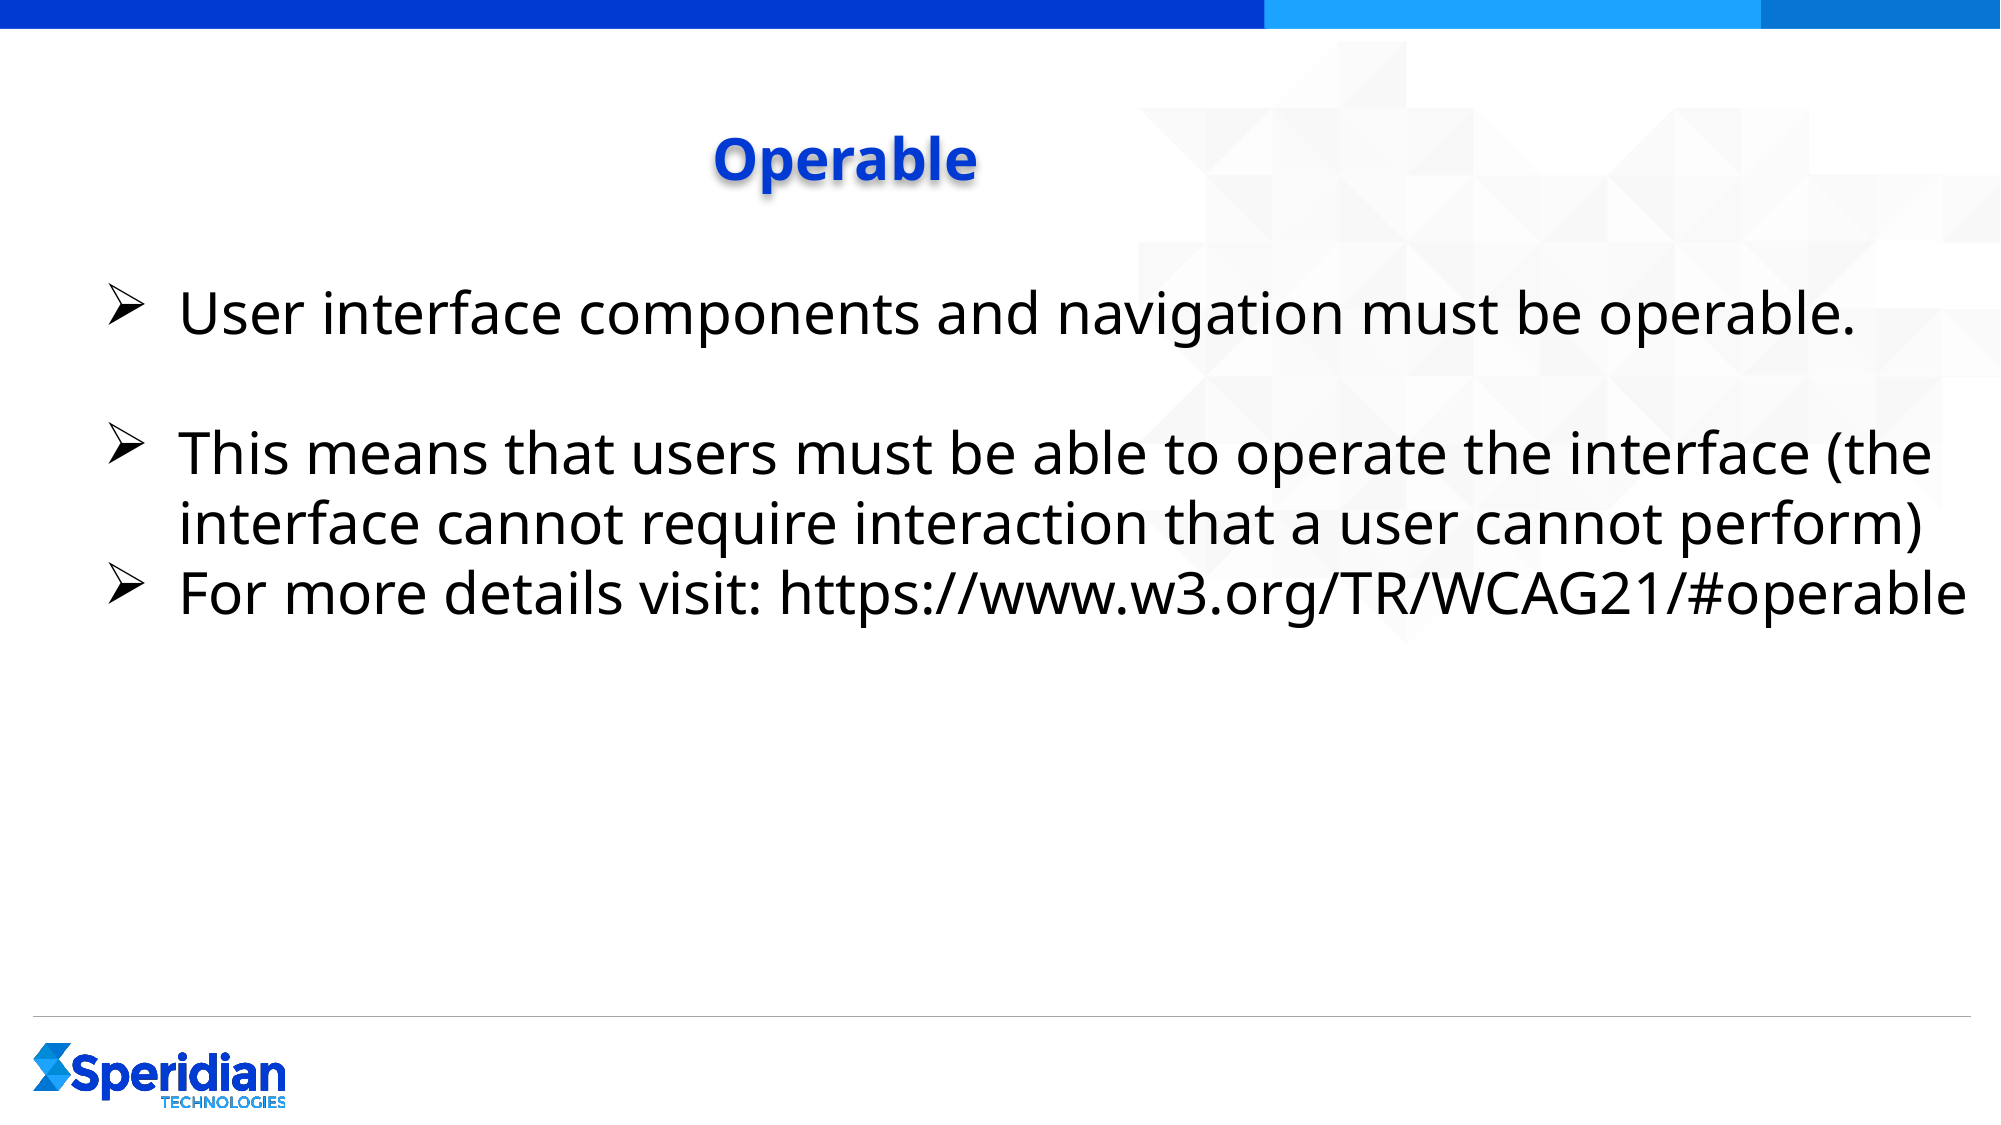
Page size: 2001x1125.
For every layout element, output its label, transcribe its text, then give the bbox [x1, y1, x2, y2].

text_box User interface components and navigation must be operable. This means that users must be able to operate the interface (the interface cannot require interaction that a user cannot perform) For more details visit: https://www.w3.org/TR/WCAG21/#operable [96, 272, 2000, 1064]
title Operable [131, 103, 1560, 204]
